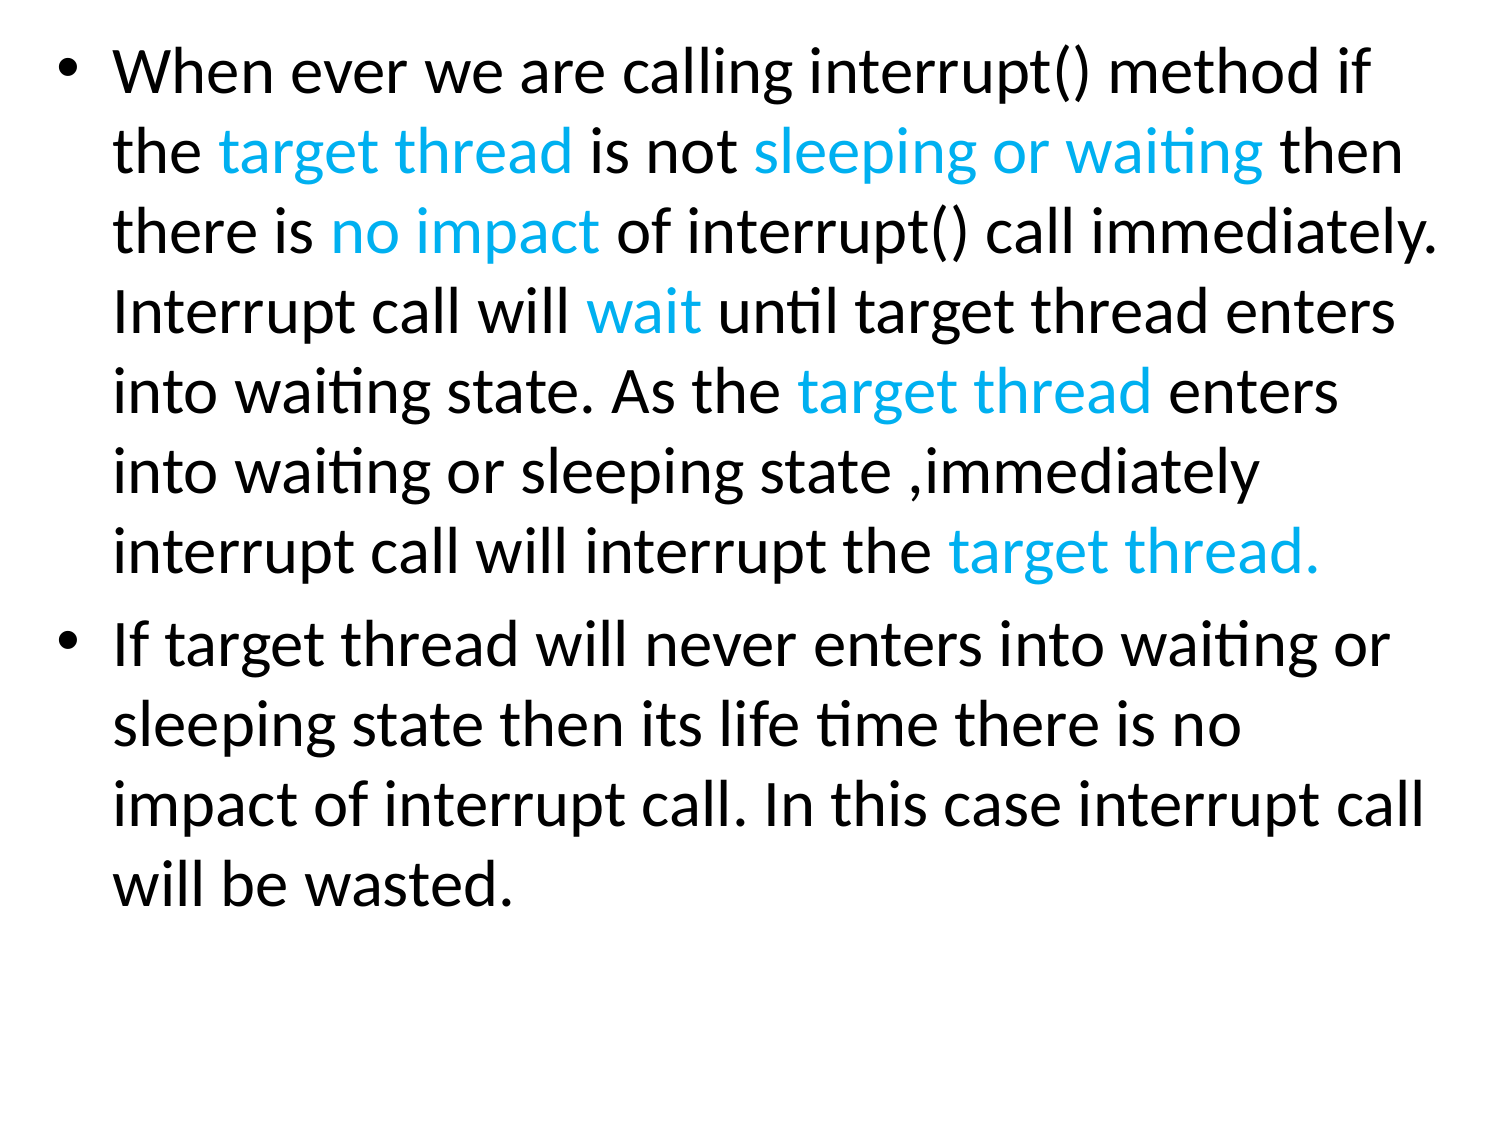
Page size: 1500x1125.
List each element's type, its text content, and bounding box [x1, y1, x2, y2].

list When ever we are calling interrupt() method if the target thread is not sleeping or waiting then there is no impact of interrupt() call immediately. Interrupt call will wait until target thread enters into waiting state. As the target thread enters into waiting or sleeping state ,immediately interrupt call will interrupt the target thread. If target thread will never enters into waiting or sleeping state then its life time there is no impact of interrupt call. In this case interrupt call will be wasted. [41, 19, 1459, 1094]
